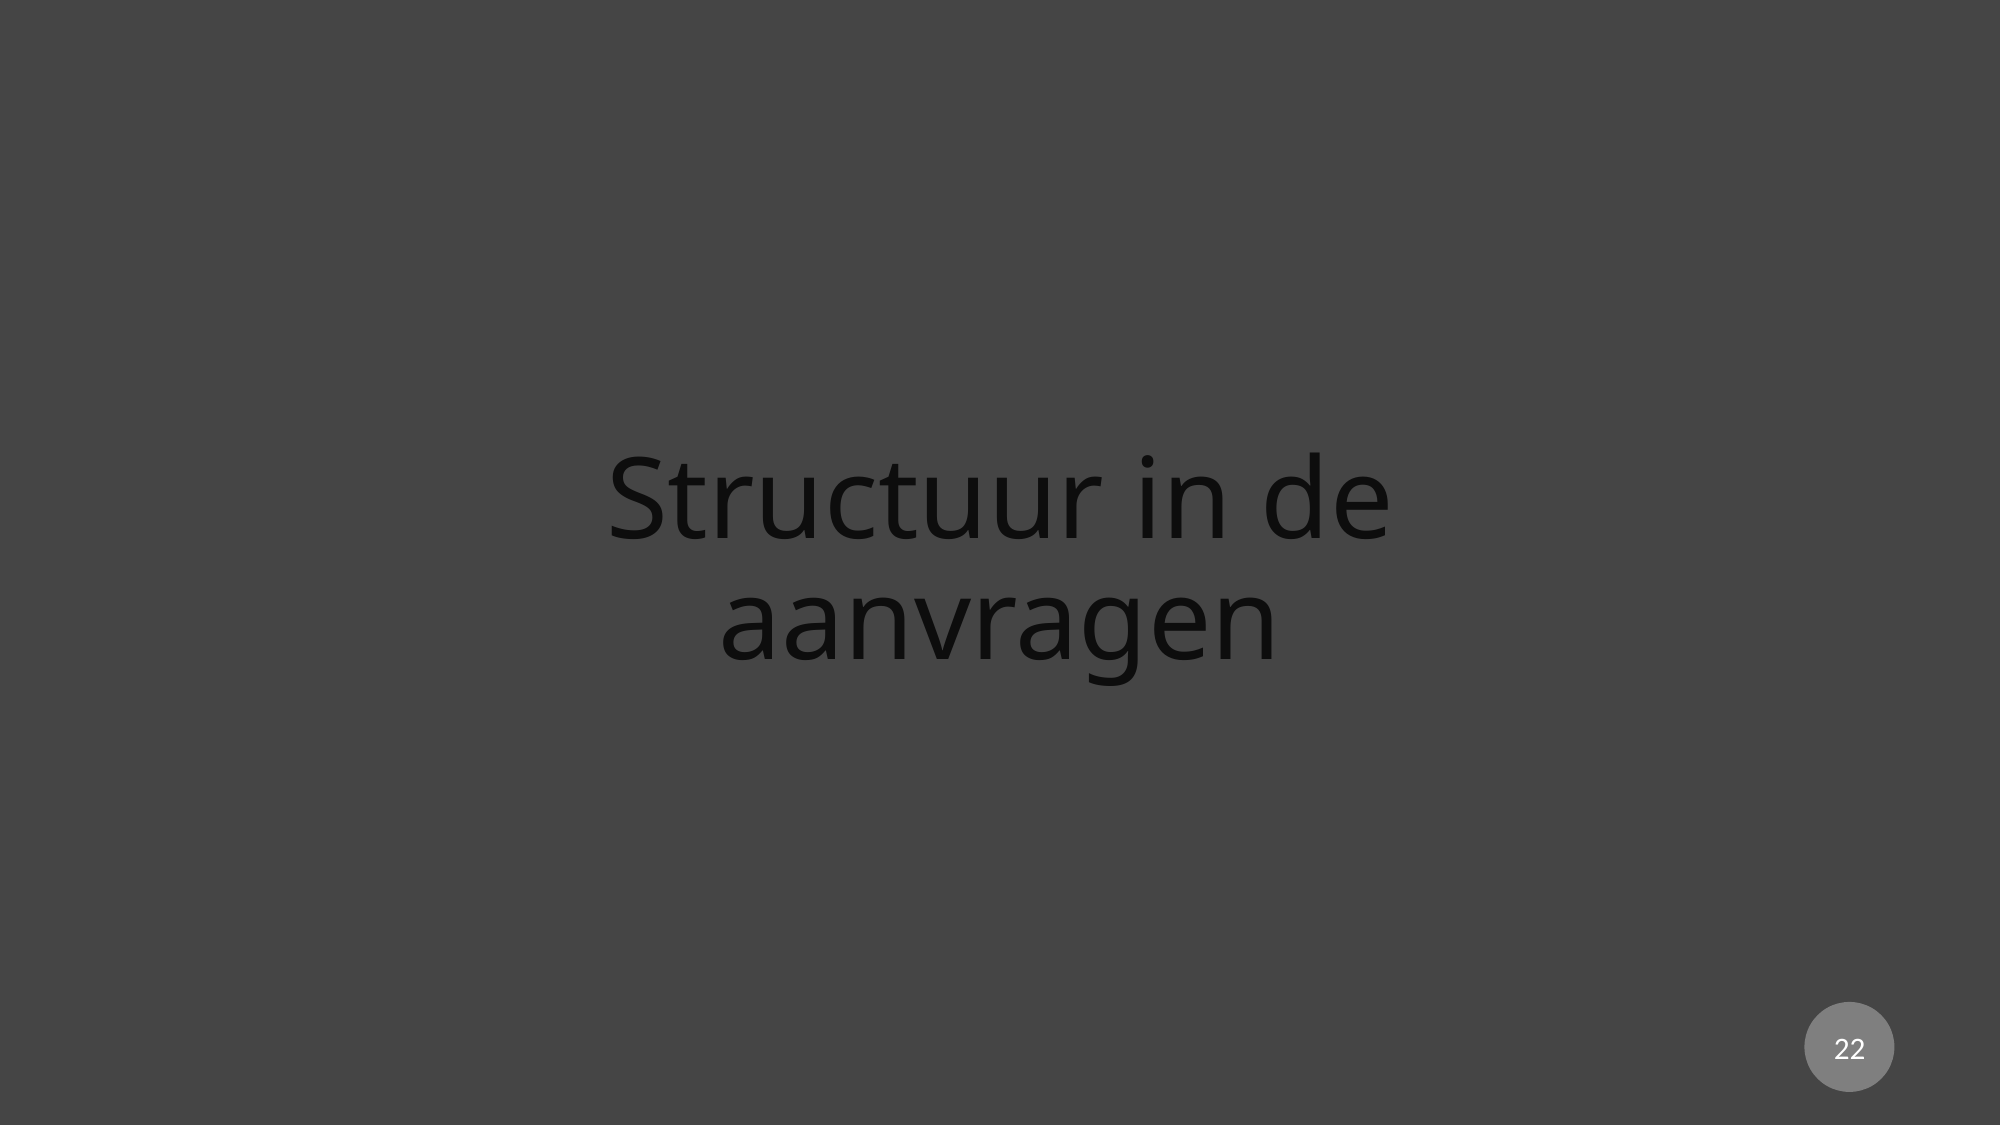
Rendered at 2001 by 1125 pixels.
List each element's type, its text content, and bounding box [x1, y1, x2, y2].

slide_number 22 [1804, 1001, 1895, 1092]
title Structuur in de aanvragen [419, 236, 1581, 889]
